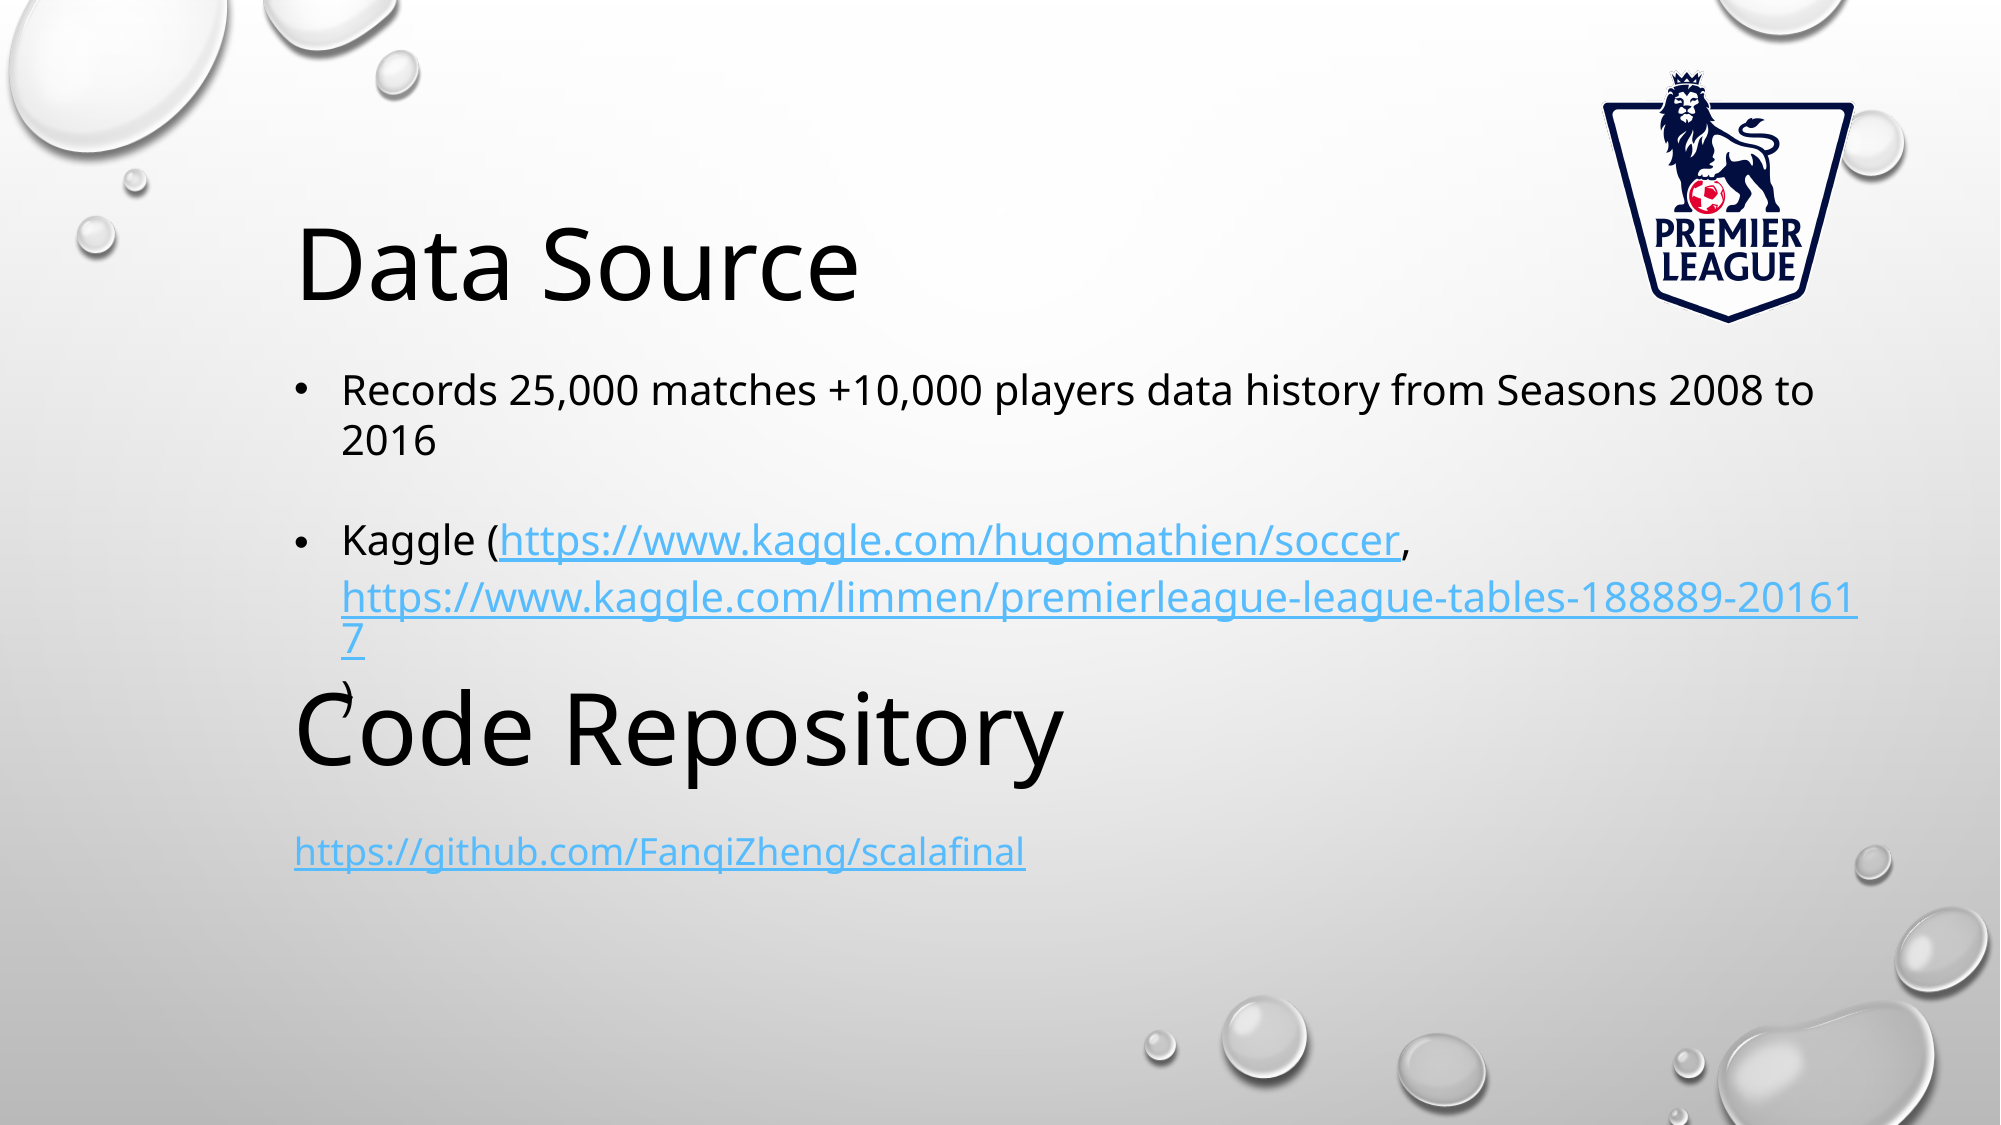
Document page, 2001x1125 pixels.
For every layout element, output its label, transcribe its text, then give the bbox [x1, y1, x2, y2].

picture [0, 0, 2000, 1125]
text_box Data Source [279, 193, 994, 328]
text_box Records 25,000 matches +10,000 players data history from Seasons 2008 to 2016 Kaggle (https://www.kaggle.com/hugomathien/soccer, https://www.kaggle.com/limmen/premierleague-league-tables-188889-201617) [279, 356, 1880, 775]
text_box Code Repository [279, 658, 1245, 793]
text_box https://github.com/FanqiZheng/scalafinal [279, 820, 1791, 887]
